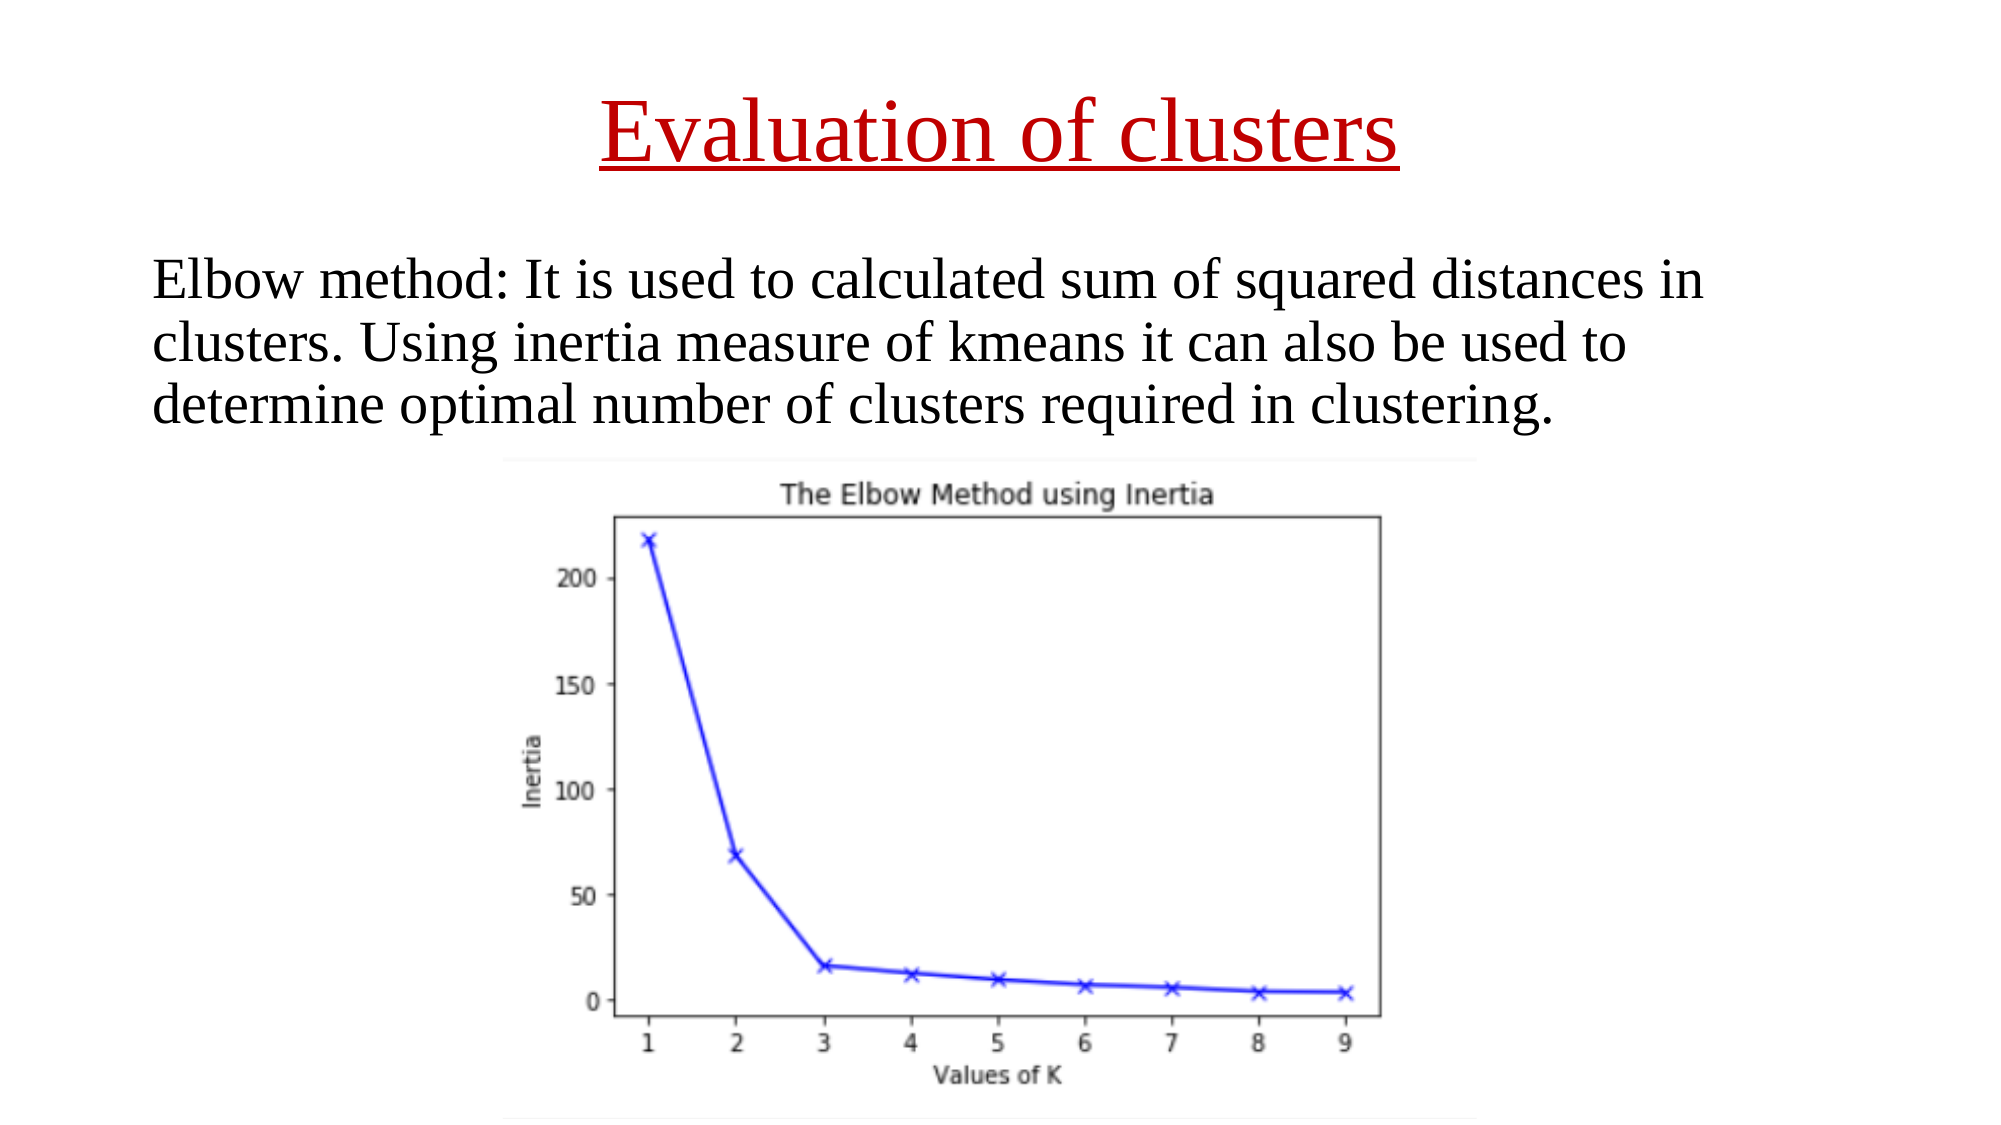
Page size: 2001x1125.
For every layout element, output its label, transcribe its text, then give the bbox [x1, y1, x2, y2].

title Evaluation of clusters [137, 22, 1863, 240]
list Elbow method: It is used to calculated sum of squared distances in clusters. Using inertia measure of kmeans it can also be used to determine optimal number of clusters required in clustering. [137, 240, 1863, 955]
picture [502, 457, 1477, 1119]
